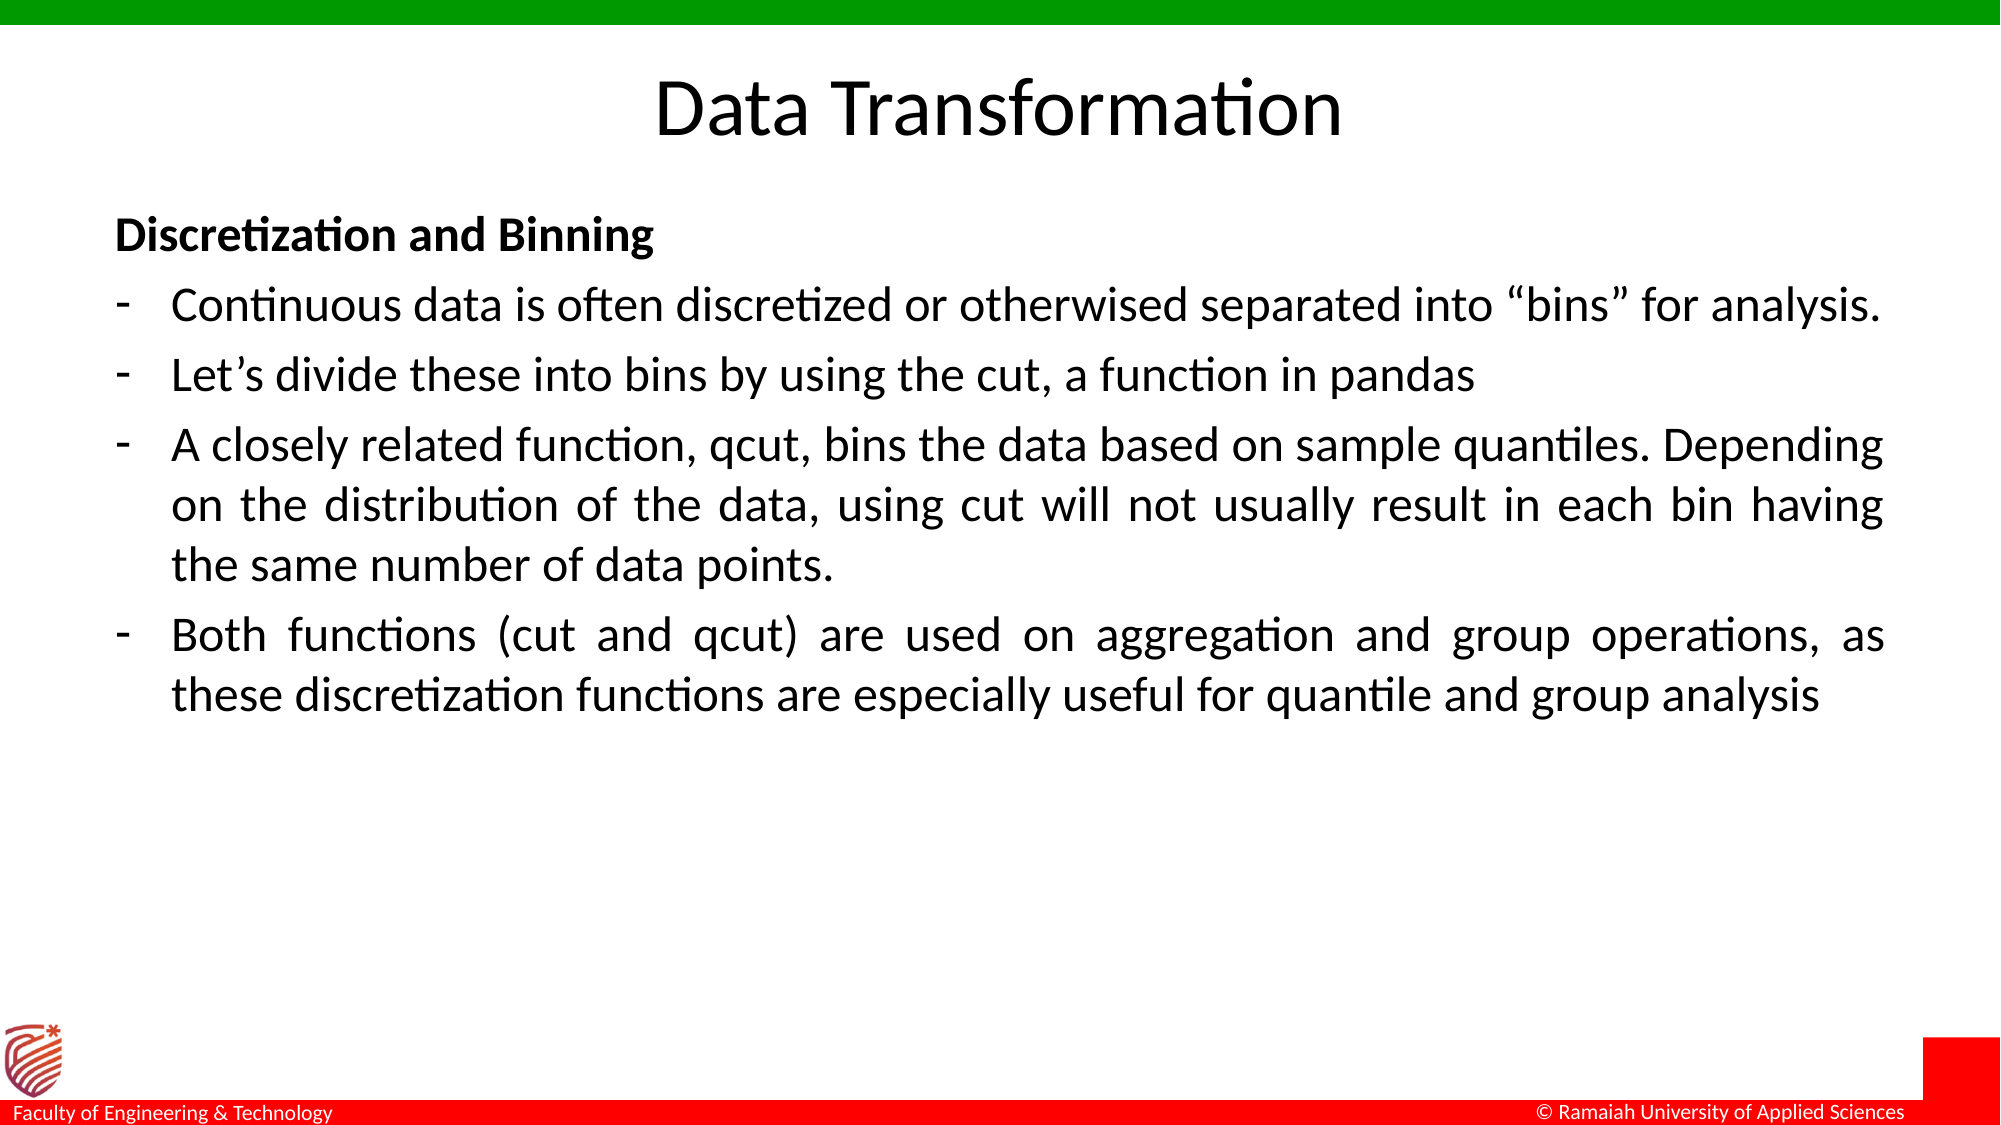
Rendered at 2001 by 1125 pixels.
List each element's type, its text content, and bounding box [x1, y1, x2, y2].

title Data Transformation [99, 45, 1900, 194]
list Discretization and Binning Continuous data is often discretized or otherwised separated into “bins” for analysis. Let’s divide these into bins by using the cut, a function in pandas A closely related function, qcut, bins the data based on sample quantiles. Depending on the distribution of the data, using cut will not usually result in each bin having the same number of data points. Both functions (cut and qcut) are used on aggregation and group operations, as these discretization functions are especially useful for quantile and group analysis [99, 194, 1900, 1005]
picture [0, 1013, 69, 1100]
